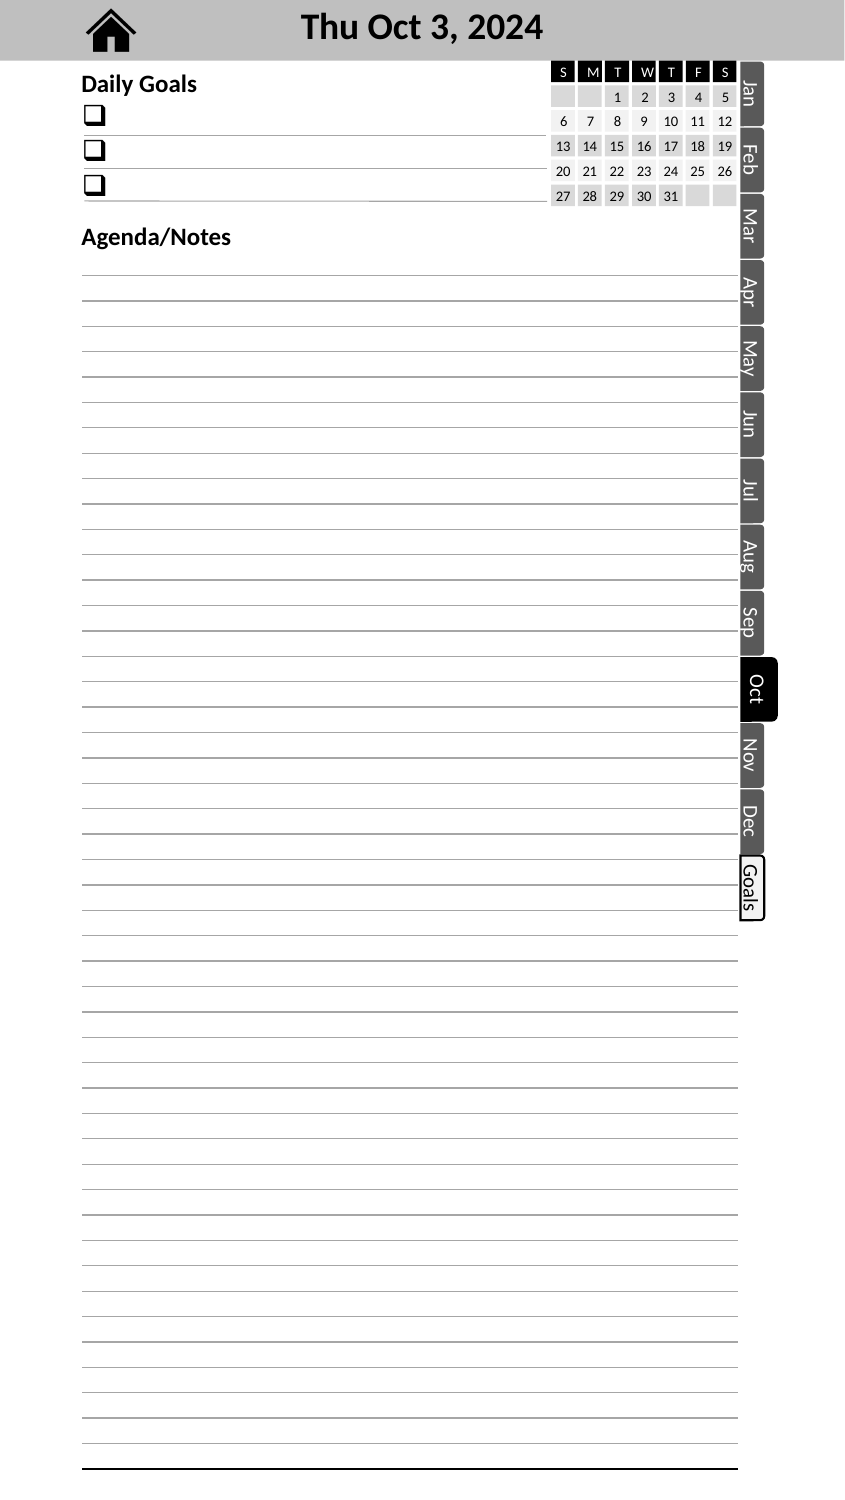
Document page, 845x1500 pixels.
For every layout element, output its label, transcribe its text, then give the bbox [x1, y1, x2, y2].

list Thu Oct 3, 2024 [190, 0, 655, 61]
picture [82, 1, 140, 59]
